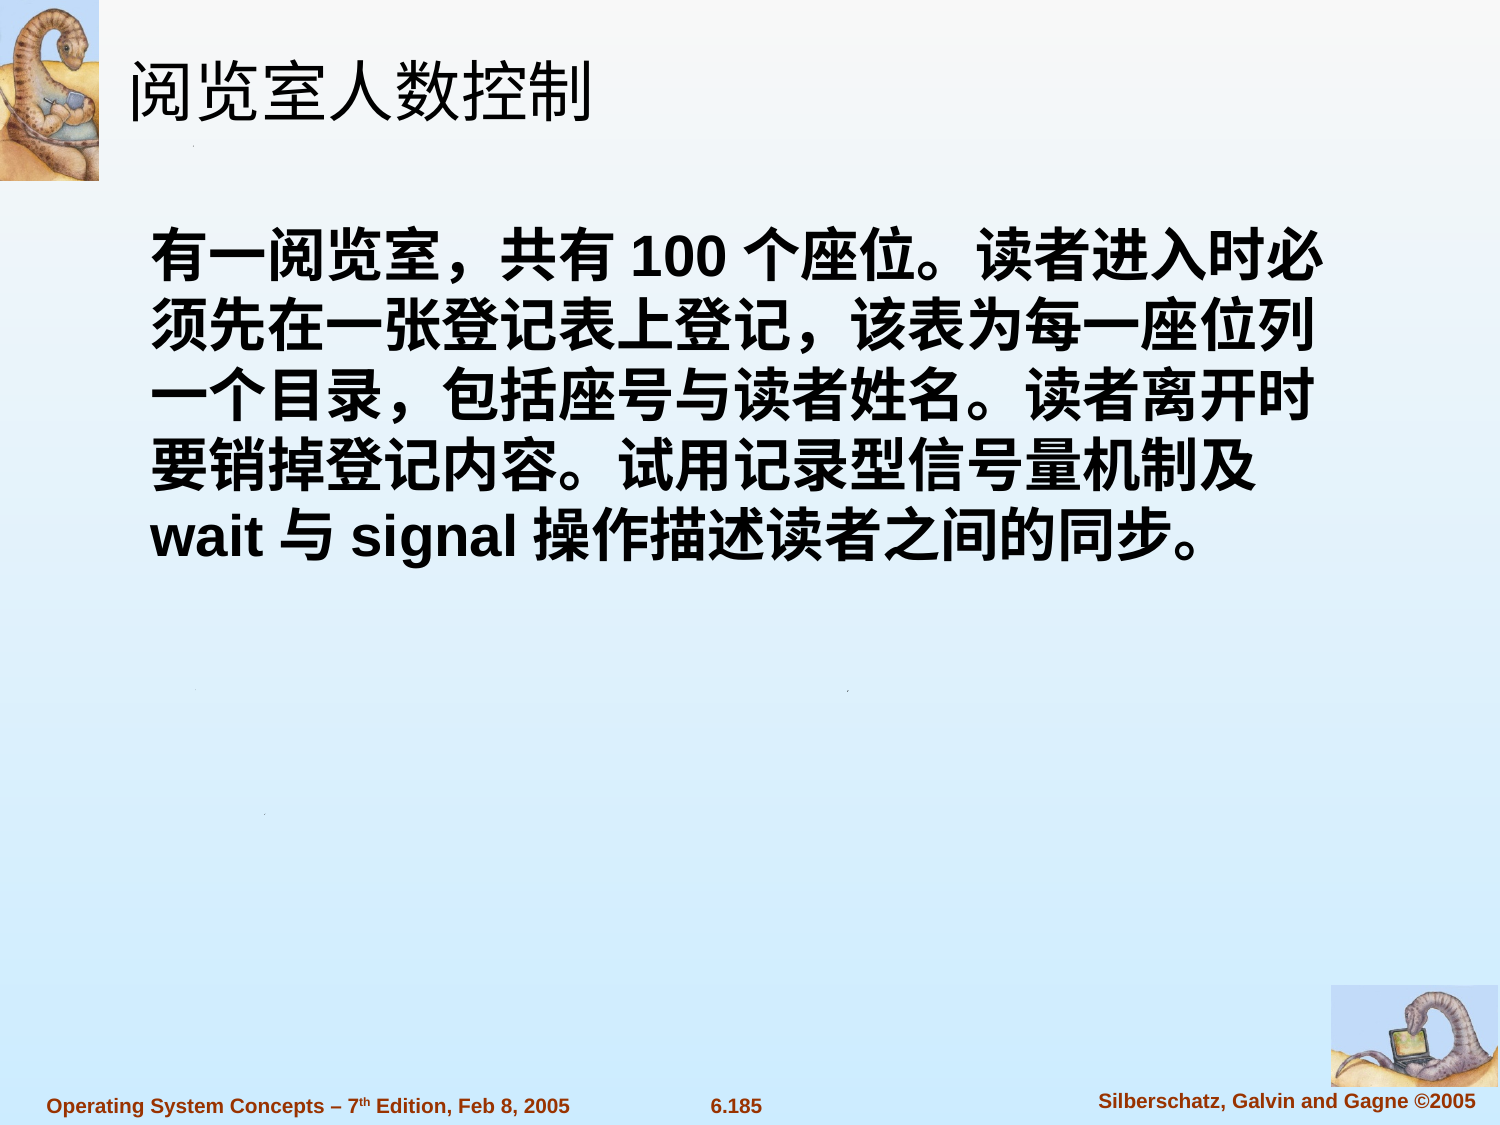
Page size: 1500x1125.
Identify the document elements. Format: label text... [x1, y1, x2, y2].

title 阅览室人数控制 [112, 37, 1438, 138]
list 有一阅览室，共有100个座位。读者进入时必须先在一张登记表上登记，该表为每一座位列一个目录，包括座号与读者姓名。读者离开时要销掉登记内容。试用记录型信号量机制及wait与signal操作描述读者之间的同步。 [135, 210, 1342, 946]
picture [1331, 985, 1498, 1087]
picture [0, 0, 99, 181]
